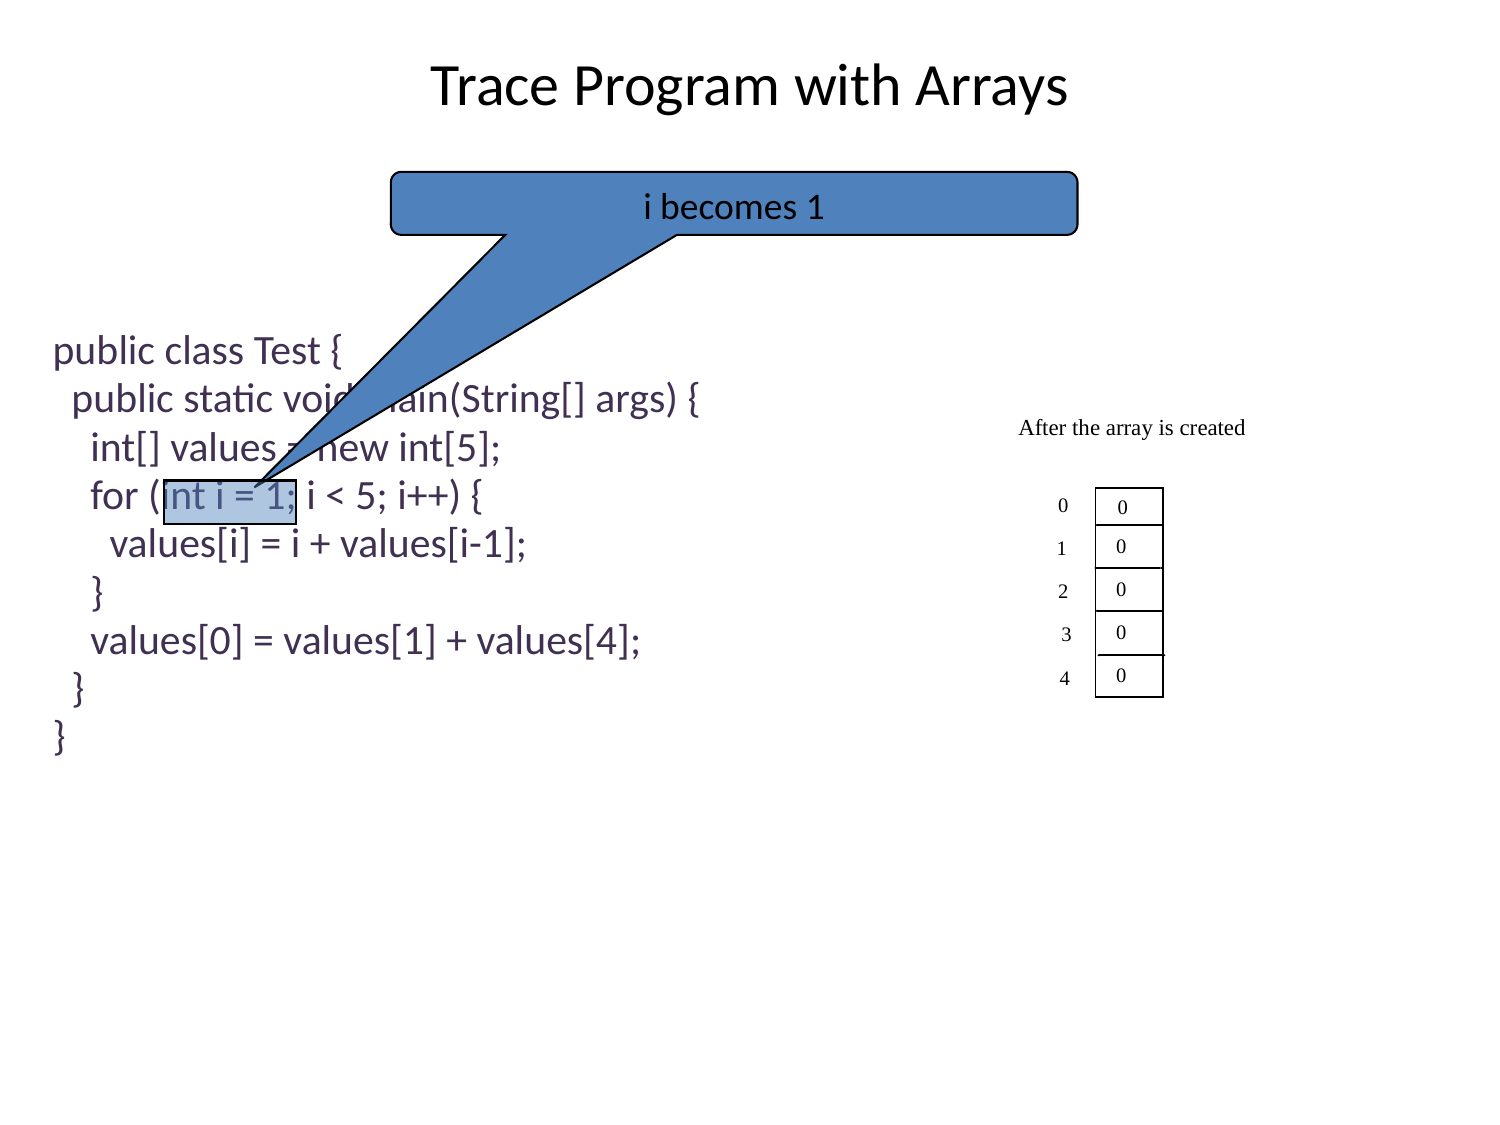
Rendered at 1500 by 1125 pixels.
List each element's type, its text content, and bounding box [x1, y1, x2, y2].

list public class Test { public static void main(String[] args) { int[] values = new int[5]; for (int i = 1; i < 5; i++) { values[i] = i + values[i-1]; } values[0] = values[1] + values[4]; } } [37, 324, 415, 421]
text_box [163, 480, 297, 525]
list public class Test { public static void main(String[] args) { int[] values = new int[5]; for (int i = 1; i < 5; i++) { values[i] = i + values[i-1]; } values[0] = values[1] + values[4]; } } [37, 422, 750, 788]
title Trace Program with Arrays [112, 37, 1388, 125]
list public class Test { public static void main(String[] args) { int[] values = new int[5]; for (int i = 1; i < 5; i++) { values[i] = i + values[i-1]; } values[0] = values[1] + values[4]; } } [368, 324, 750, 421]
text_box i becomes 1 [261, 422, 364, 480]
text_box i becomes 1 [320, 171, 1078, 421]
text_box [957, 366, 1280, 712]
